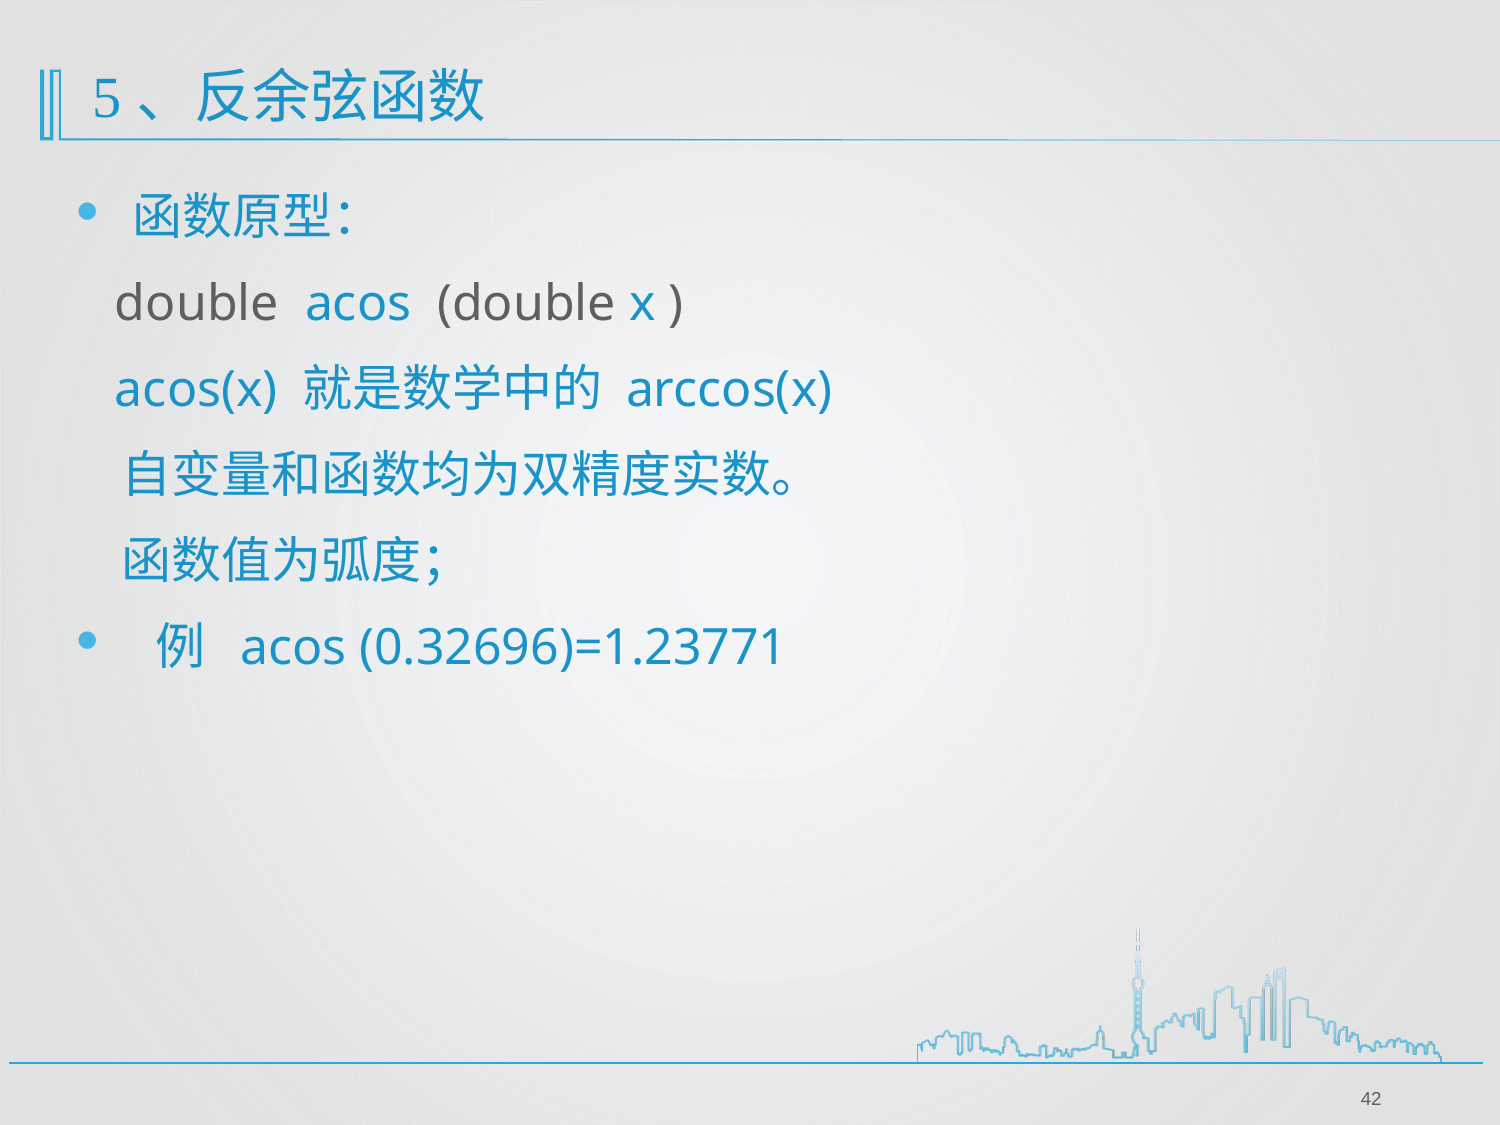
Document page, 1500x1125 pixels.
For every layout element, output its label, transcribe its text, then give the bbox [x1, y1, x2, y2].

text_box 5、反余弦函数 [78, 44, 865, 137]
list 函数原型： double acos (double x ) acos(x) 就是数学中的 arccos(x) 自变量和函数均为双精度实数。 函数值为弧度； 例 acos (0.32696)=1.23771 [61, 171, 1397, 983]
picture [0, 0, 1500, 1125]
slide_number 42 [1059, 1067, 1397, 1125]
